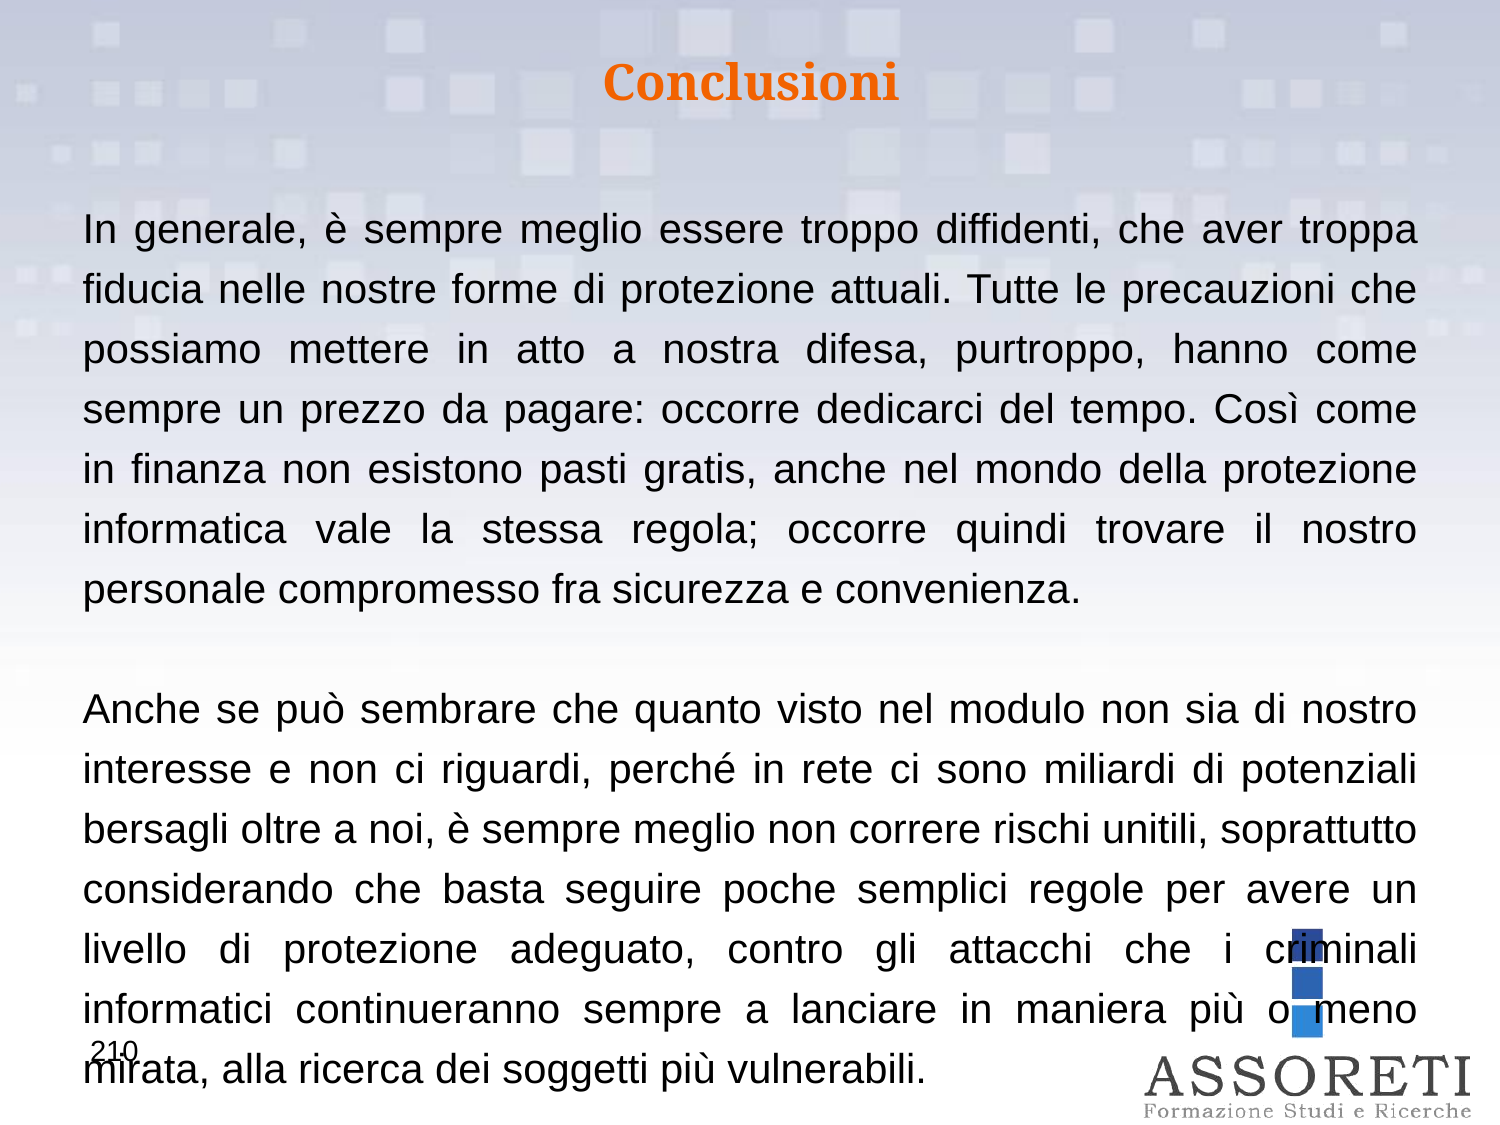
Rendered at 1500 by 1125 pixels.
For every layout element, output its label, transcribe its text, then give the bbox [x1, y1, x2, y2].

text_box In generale, è sempre meglio essere troppo diffidenti, che aver troppa fiducia nelle nostre forme di protezione attuali. Tutte le precauzioni che possiamo mettere in atto a nostra difesa, purtroppo, hanno come sempre un prezzo da pagare: occorre dedicarci del tempo. Così come in finanza non esistono pasti gratis, anche nel mondo della protezione informatica vale la stessa regola; occorre quindi trovare il nostro personale compromesso fra sicurezza e convenienza. Anche se può sembrare che quanto visto nel modulo non sia di nostro interesse e non ci riguardi, perché in rete ci sono miliardi di potenziali bersagli oltre a noi, è sempre meglio non correre rischi unitili, soprattutto considerando che basta seguire poche semplici regole per avere un livello di protezione adeguato, contro gli attacchi che i criminali informatici continueranno sempre a lanciare in maniera più o meno mirata, alla ricerca dei soggetti più vulnerabili. [68, 184, 1434, 1100]
slide_number 210 [74, 1024, 426, 1103]
text_box Conclusioni [72, 42, 1431, 118]
picture [0, 0, 1500, 1125]
